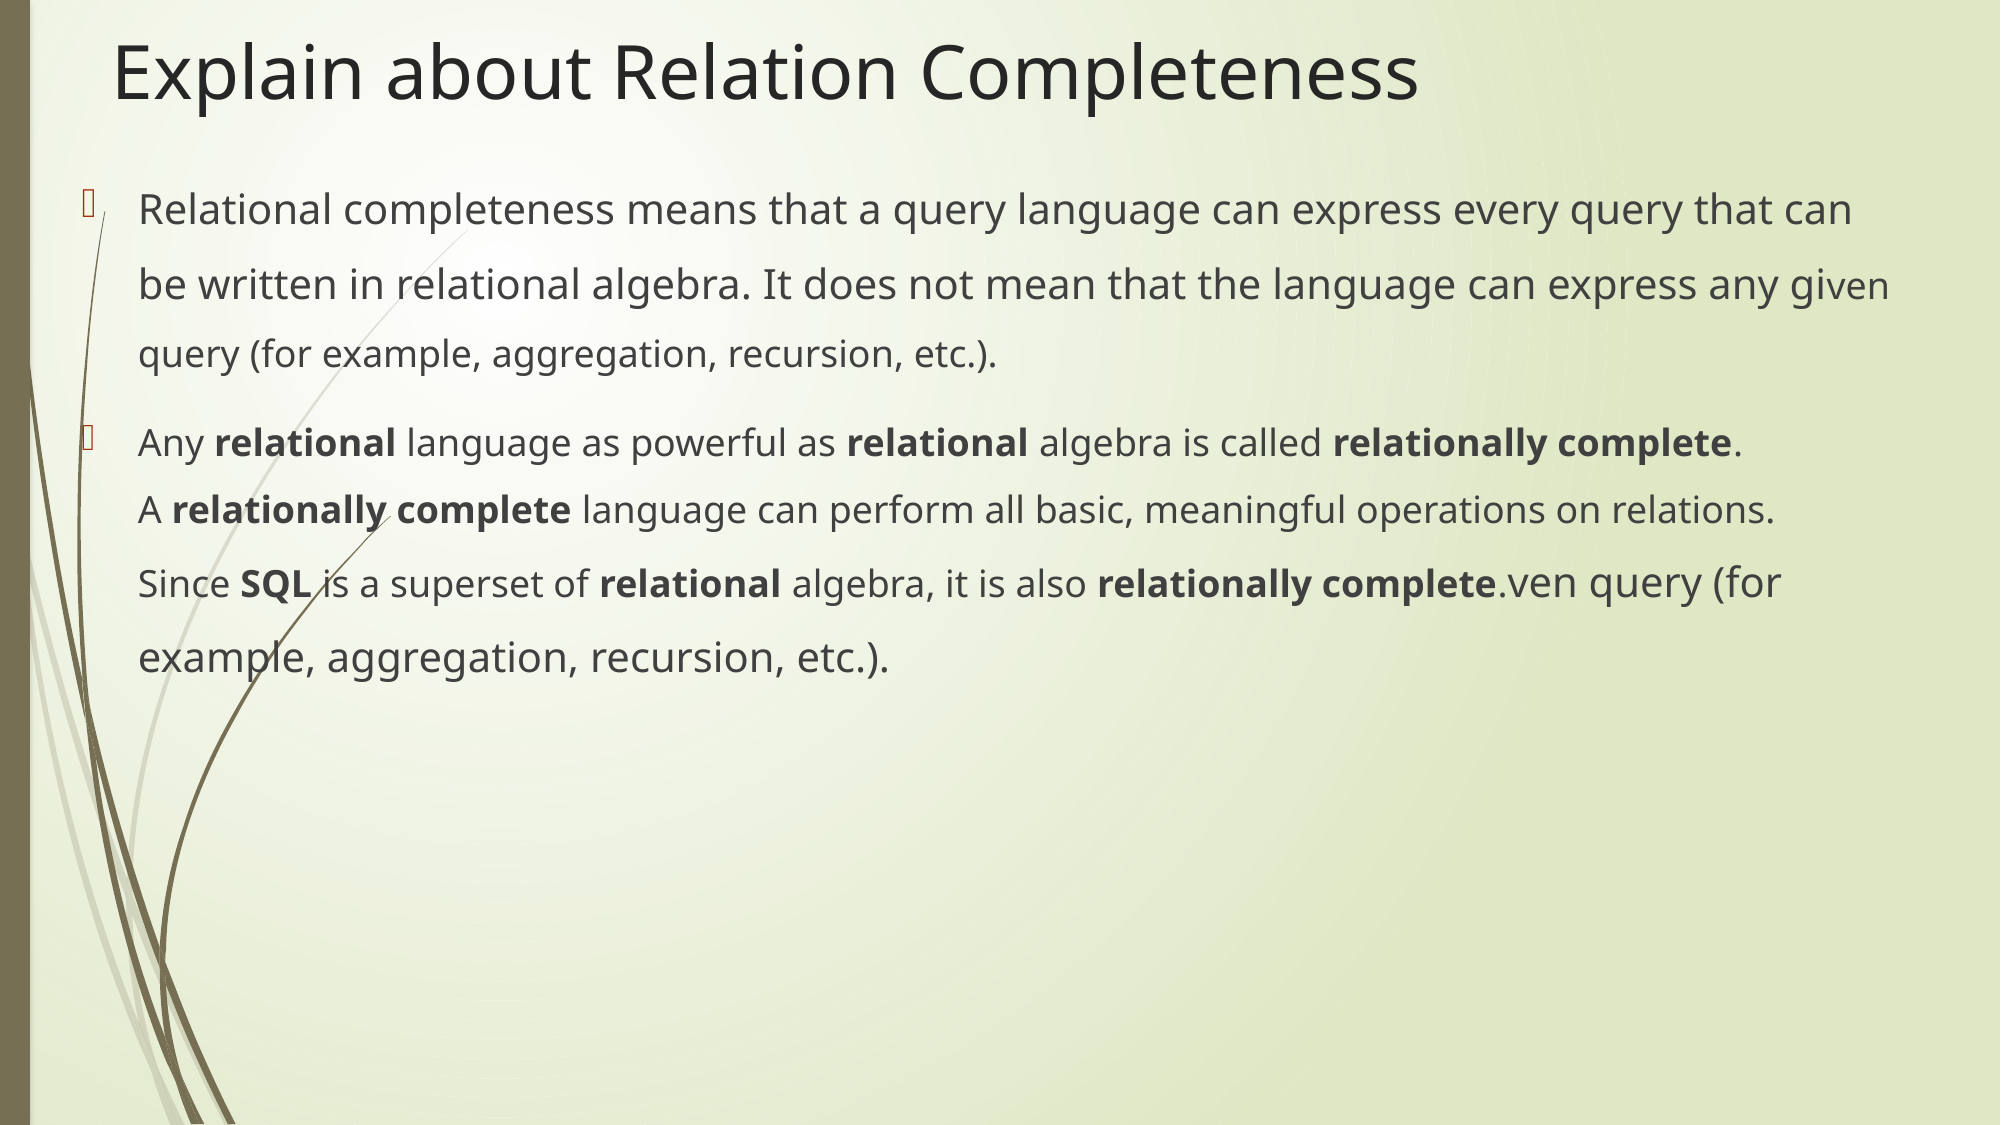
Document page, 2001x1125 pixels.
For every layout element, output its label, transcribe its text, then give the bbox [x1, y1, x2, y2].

title Explain about Relation Completeness [96, 16, 1900, 138]
list Relational completeness means that a query language can express every query that can be written in relational algebra. It does not mean that the language can express any given query (for example, aggregation, recursion, etc.). Any relational language as powerful as relational algebra is called relationally complete. A relationally complete language can perform all basic, meaningful operations on relations. Since SQL is a superset of relational algebra, it is also relationally complete.ven query (for example, aggregation, recursion, etc.). [66, 149, 1923, 881]
